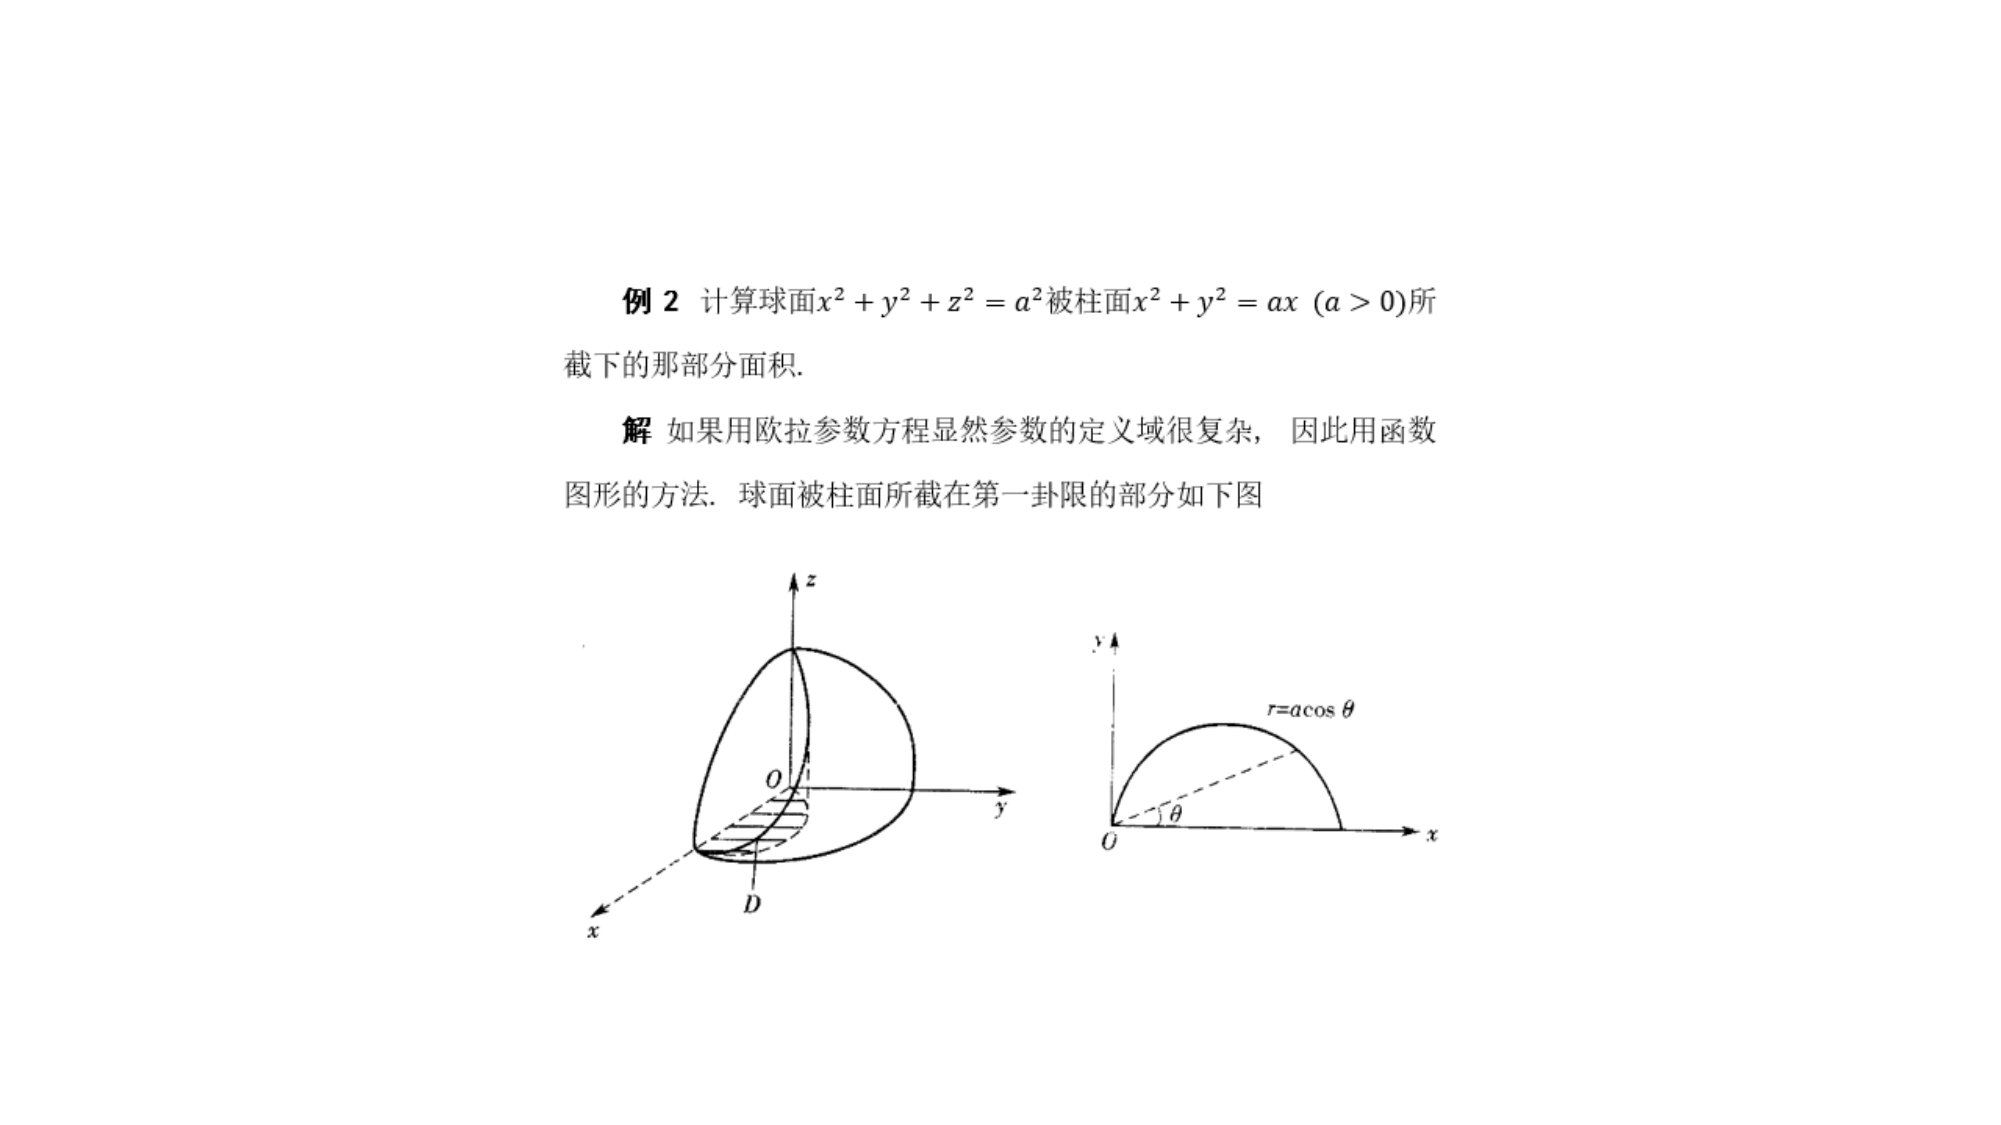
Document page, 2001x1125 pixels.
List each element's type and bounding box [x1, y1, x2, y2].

picture [549, 255, 1451, 987]
